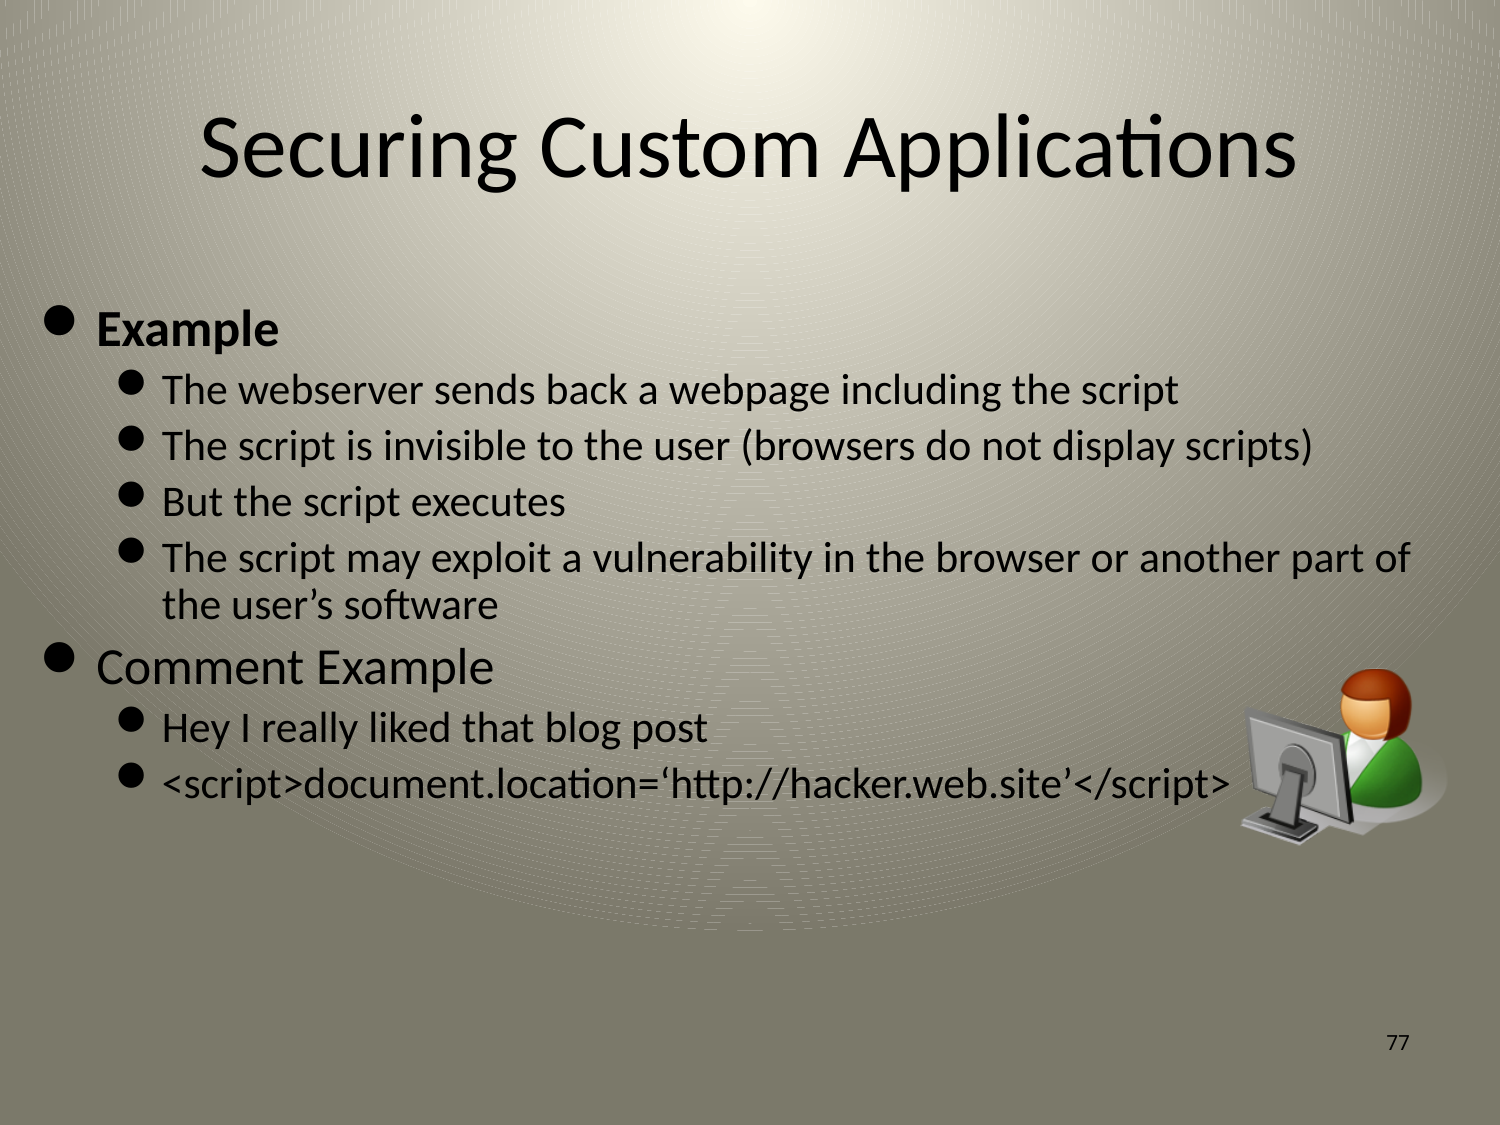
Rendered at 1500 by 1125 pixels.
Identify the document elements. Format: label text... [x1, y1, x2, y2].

picture [1237, 637, 1451, 851]
list Example The webserver sends back a webpage including the script The script is invisible to the user (browsers do not display scripts) But the script executes The script may exploit a vulnerability in the browser or another part of the user’s software Comment Example Hey I really liked that blog post <script>document.location=‘http://hacker.web.site’</script> [24, 294, 1450, 986]
slide_number 77 [1074, 1021, 1425, 1067]
title Securing Custom Applications [150, 37, 1350, 245]
